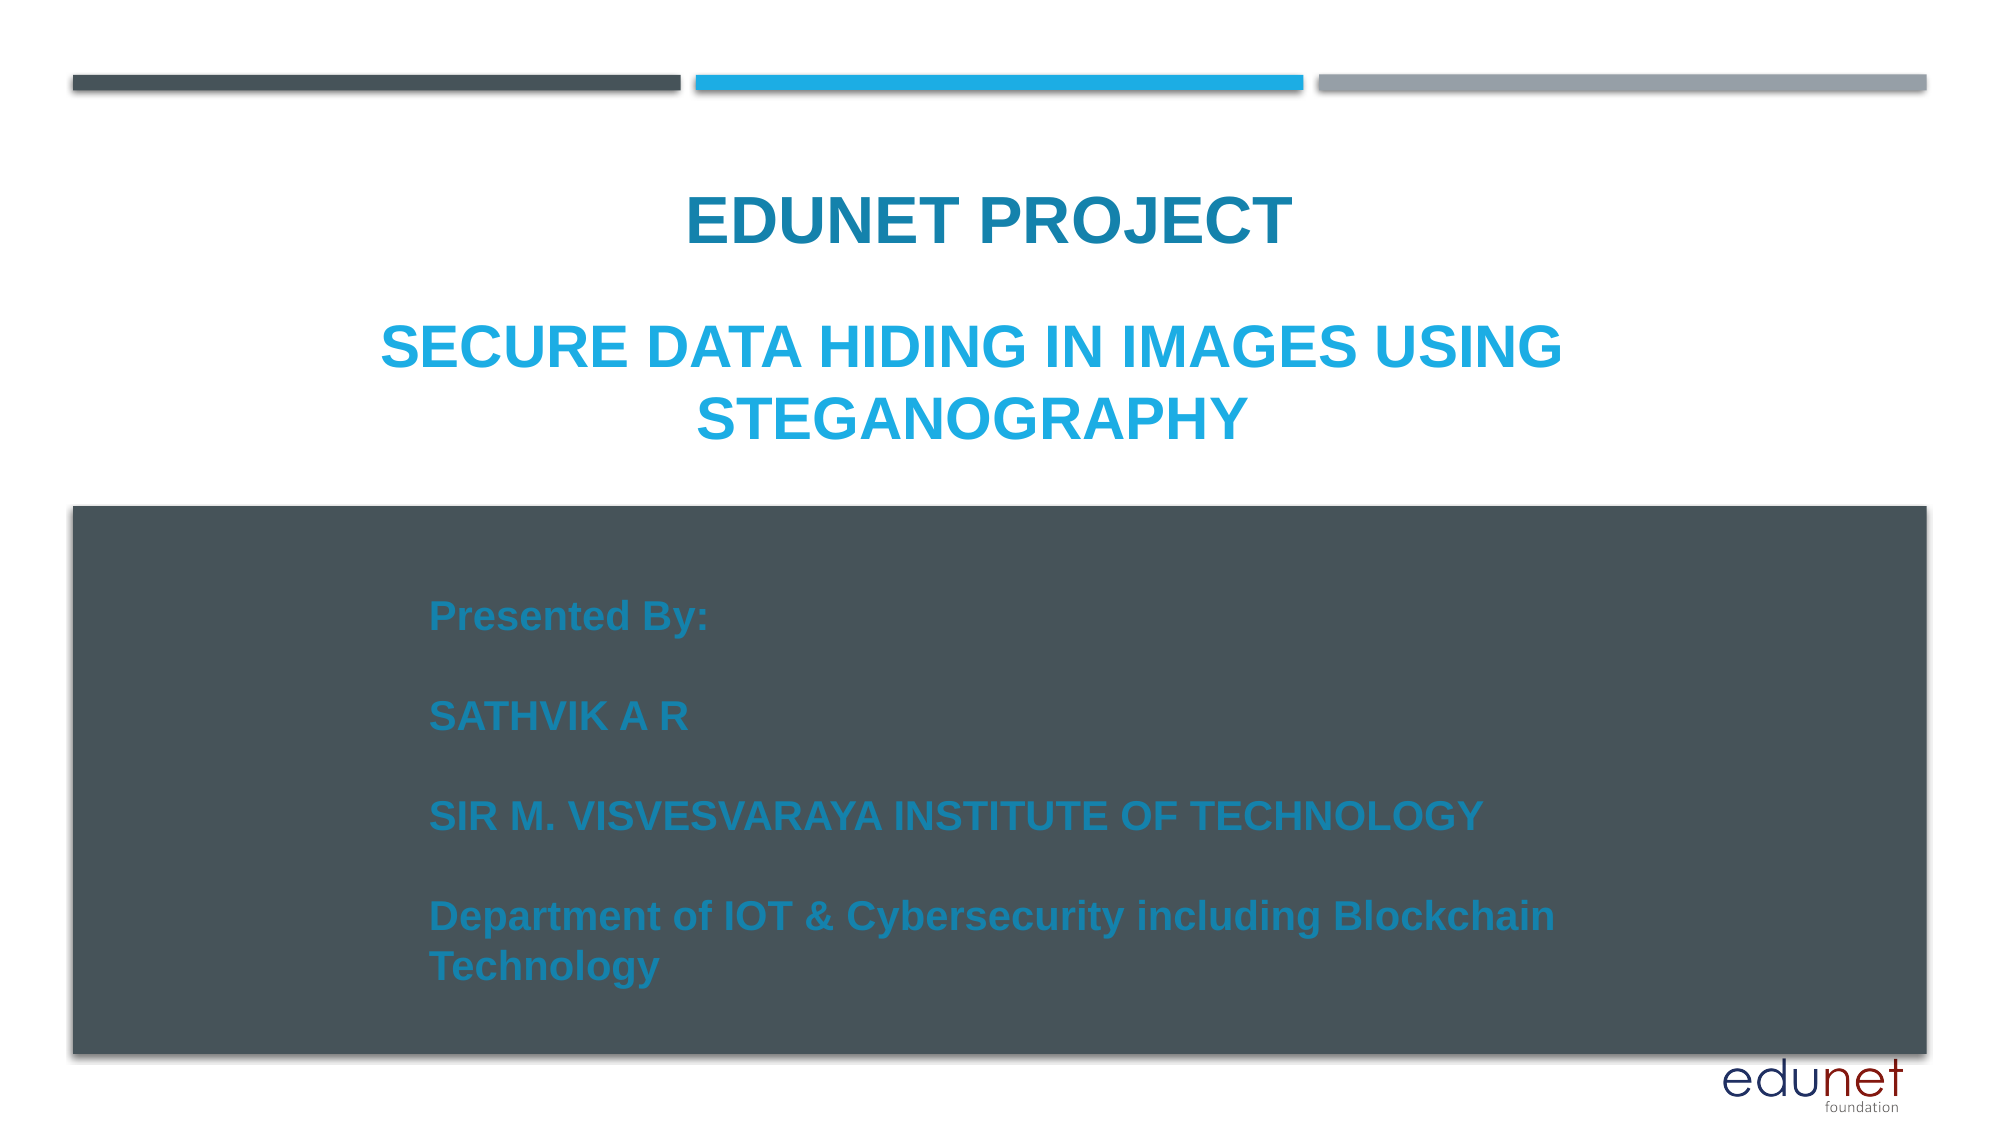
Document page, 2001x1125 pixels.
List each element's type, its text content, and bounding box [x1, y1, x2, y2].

text_box Presented By: SATHVIK A R SIR M. VISVESVARAYA INSTITUTE OF TECHNOLOGY Department of IOT & Cybersecurity including Blockchain Technology [413, 580, 1723, 1047]
picture [1719, 1056, 1905, 1116]
title SECURE DATA HIDING IN IMAGES USING STEGANOGRAPHY [222, 298, 1723, 460]
text_box EDUNET PROJECT [0, 169, 2000, 265]
